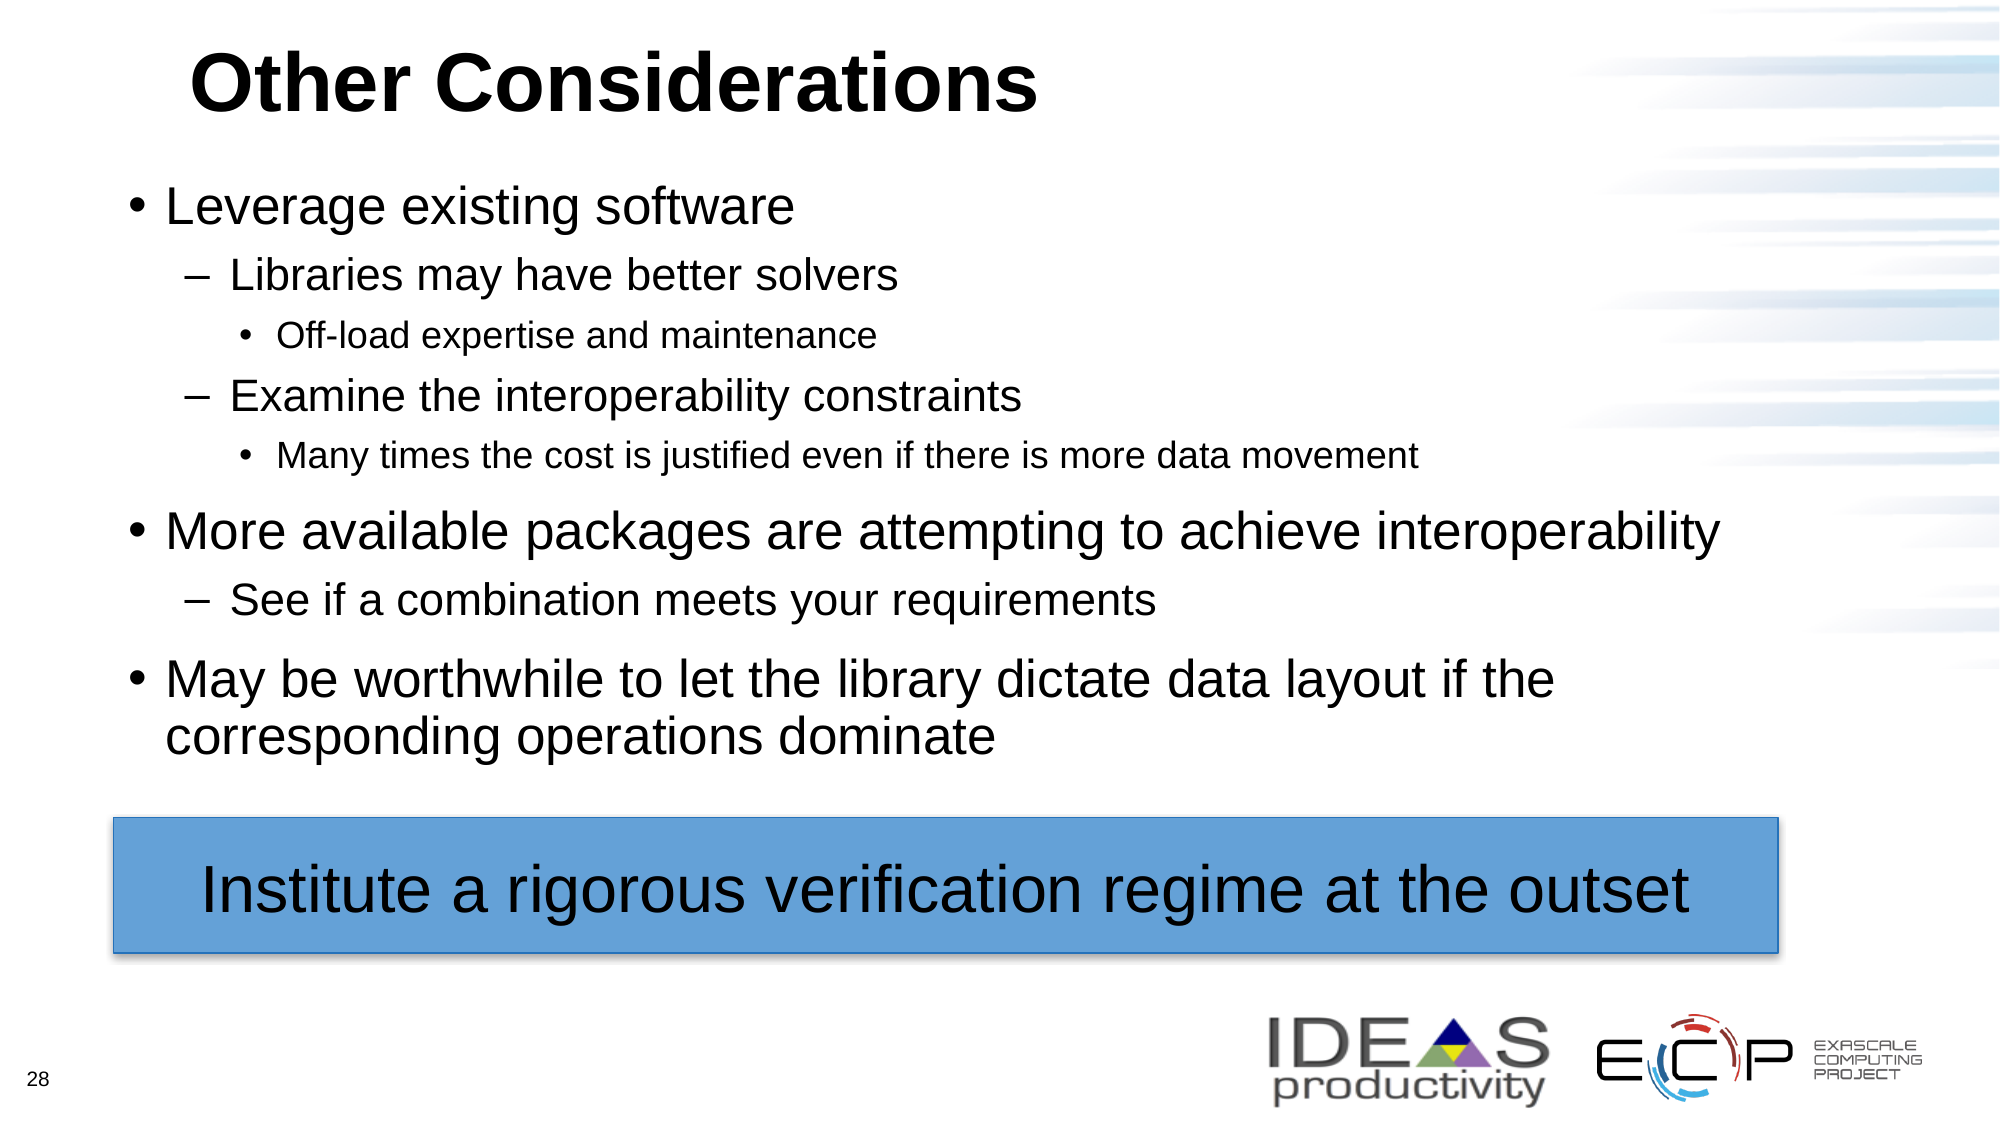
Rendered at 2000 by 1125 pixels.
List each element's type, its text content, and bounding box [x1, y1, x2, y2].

text_box Institute a rigorous verification regime at the outset [113, 817, 1779, 954]
picture [1257, 1009, 1560, 1115]
picture [1531, 0, 2000, 669]
title Other Considerations [174, 35, 1451, 148]
picture [1597, 1014, 1922, 1102]
list Leverage existing software Libraries may have better solvers Off-load expertise and maintenance Examine the interoperability constraints Many times the cost is justified even if there is more data movement More available packages are attempting to achieve interoperability See if a combination meets your requirements May be worthwhile to let the library dictate data layout if the corresponding operations dominate [113, 171, 1779, 815]
